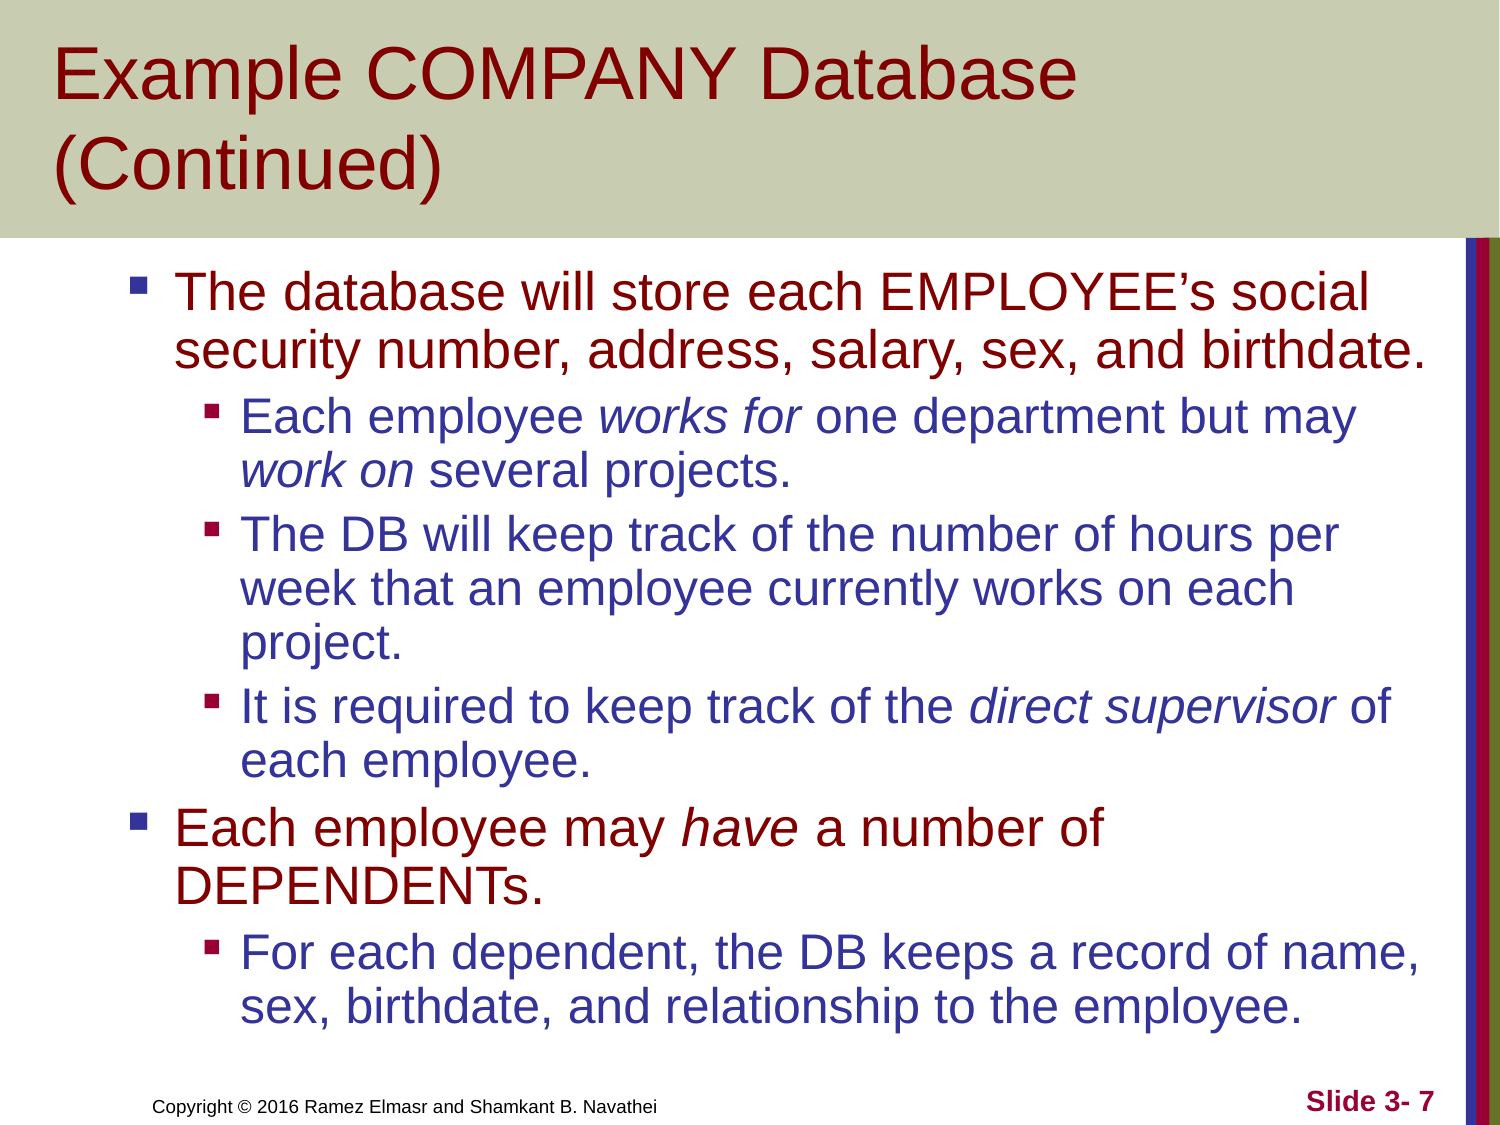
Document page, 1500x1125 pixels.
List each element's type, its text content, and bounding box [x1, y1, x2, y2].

slide_number Slide 3- 7 [1137, 1049, 1451, 1125]
title Example COMPANY Database (Continued) [37, 49, 1317, 213]
list The database will store each EMPLOYEE’s social security number, address, salary, sex, and birthdate. Each employee works for one department but may work on several projects. The DB will keep track of the number of hours per week that an employee currently works on each project. It is required to keep track of the direct supervisor of each employee. Each employee may have a number of DEPENDENTs. For each dependent, the DB keeps a record of name, sex, birthdate, and relationship to the employee. [37, 256, 1434, 1050]
